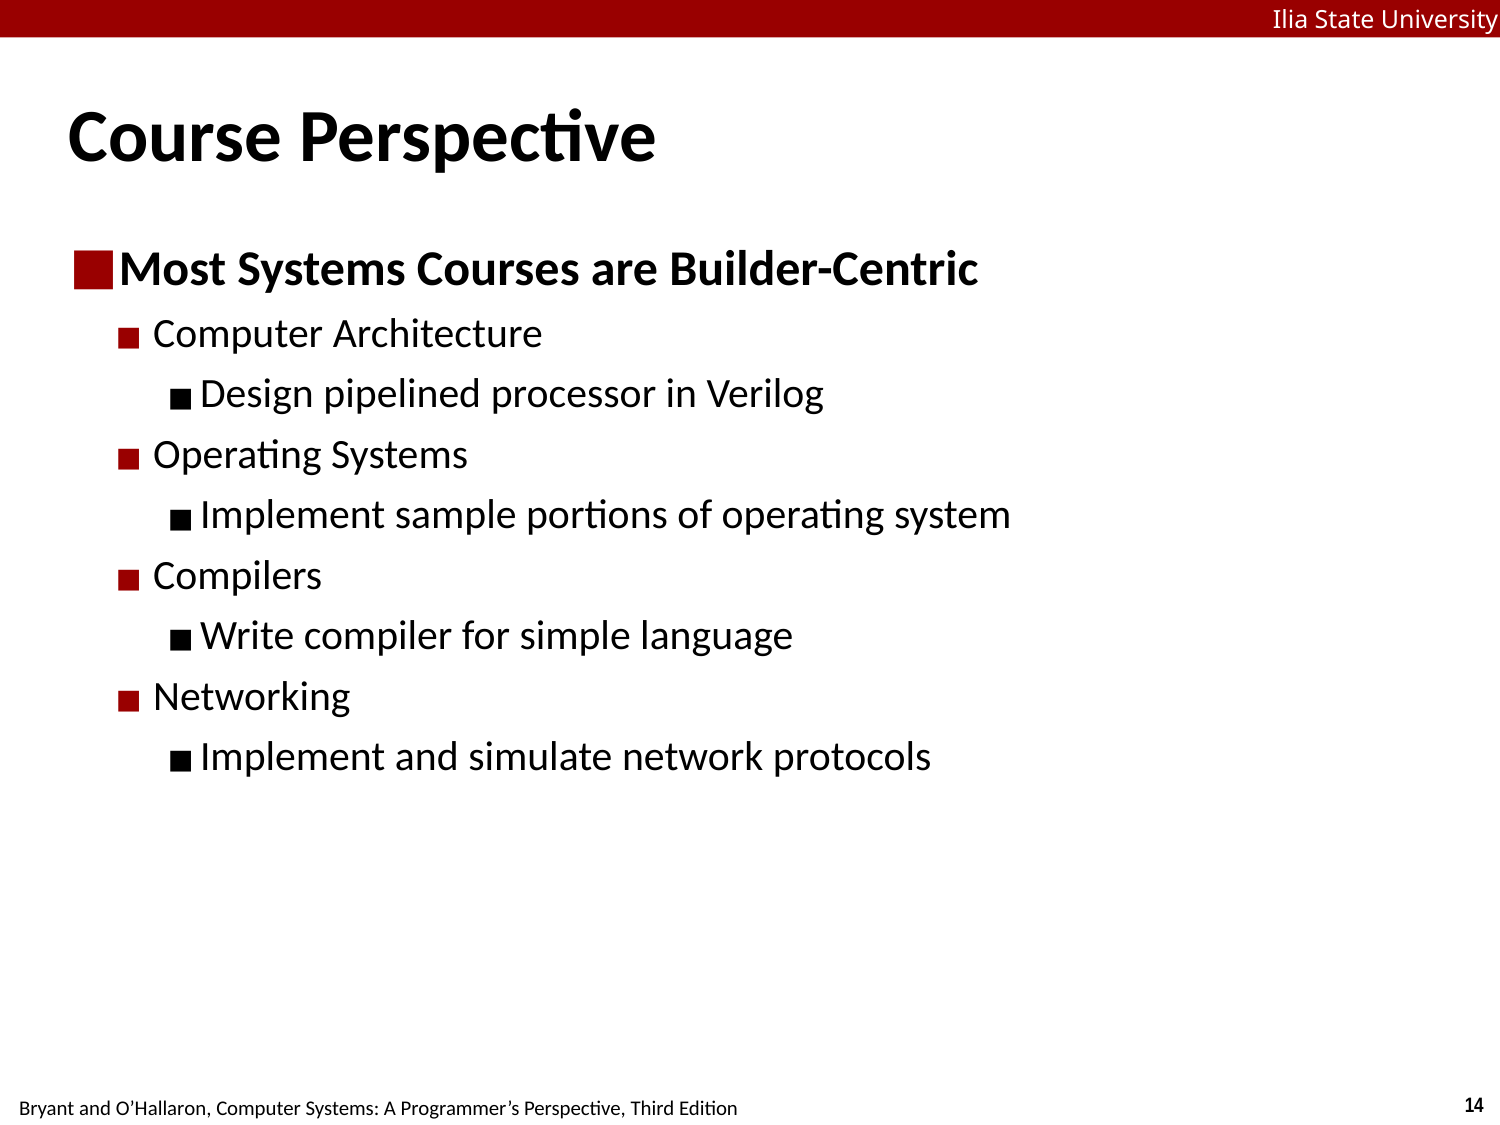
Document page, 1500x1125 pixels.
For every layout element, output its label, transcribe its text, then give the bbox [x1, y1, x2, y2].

list Most Systems Courses are Builder-Centric Computer Architecture Design pipelined processor in Verilog Operating Systems Implement sample portions of operating system Compilers Write compiler for simple language Networking Implement and simulate network protocols [62, 229, 1438, 1121]
title Course Perspective [62, 41, 1438, 221]
text_box Ilia State University [1272, 3, 1500, 33]
text_box [0, 0, 1500, 38]
